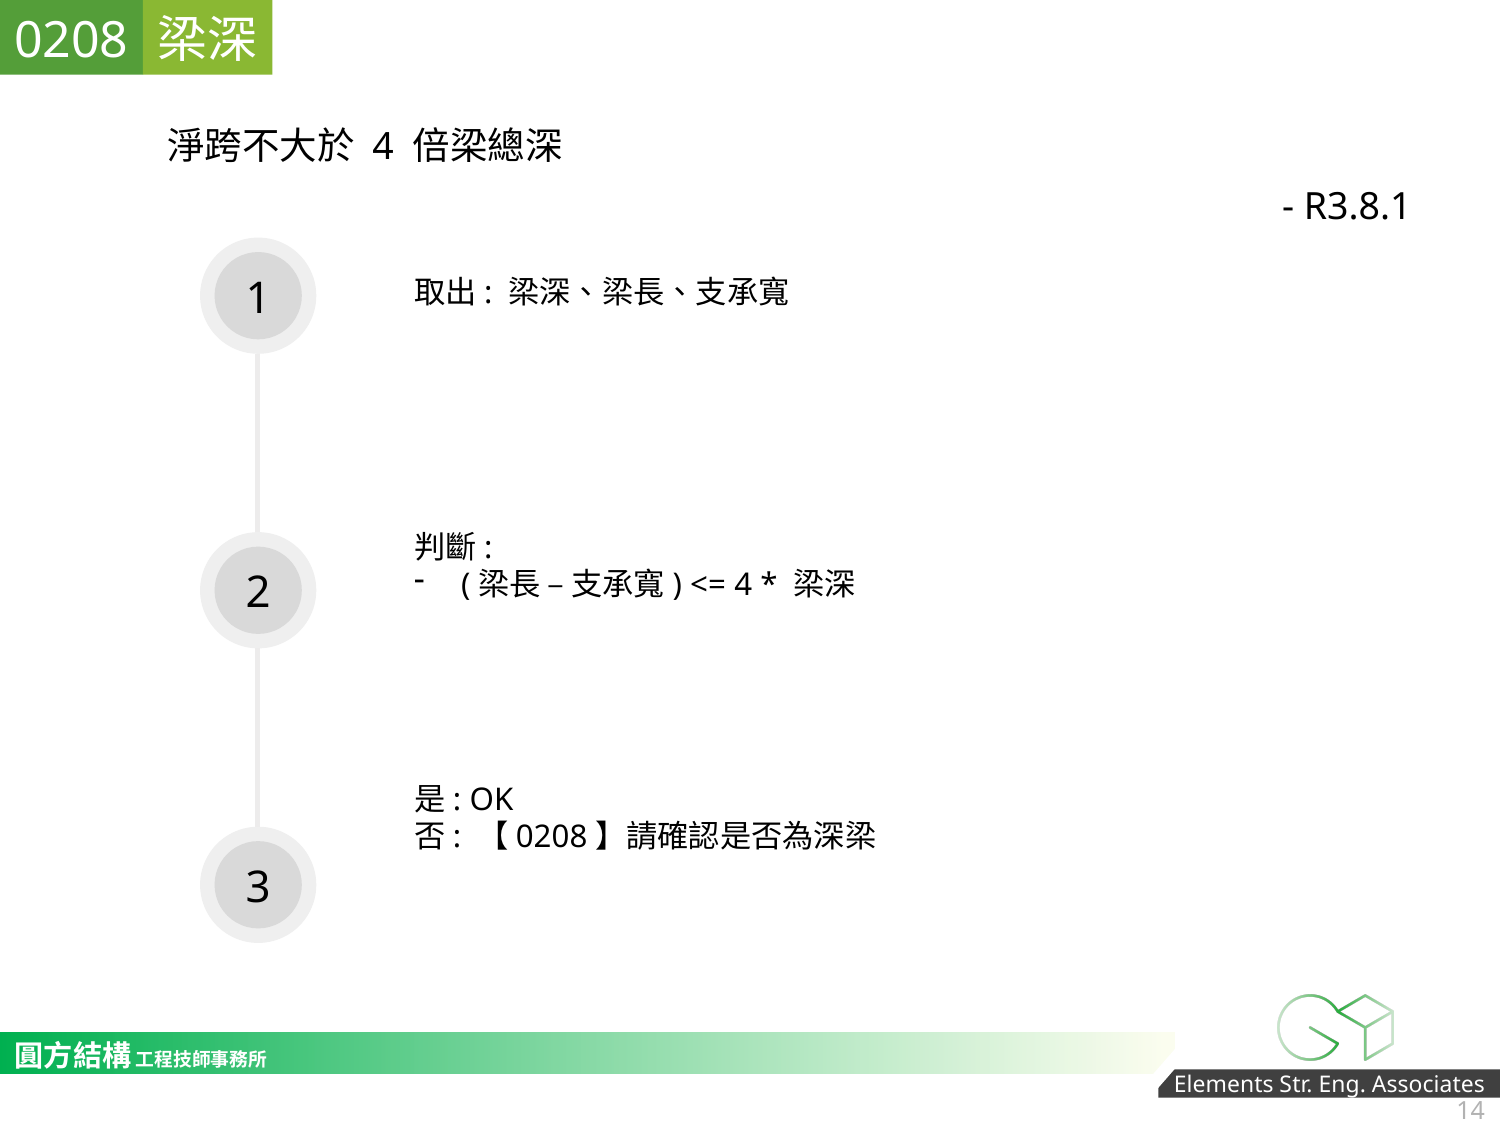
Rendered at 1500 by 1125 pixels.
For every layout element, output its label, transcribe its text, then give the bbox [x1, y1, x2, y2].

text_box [200, 826, 317, 943]
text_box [200, 532, 317, 649]
text_box 梁深 [142, 0, 273, 75]
text_box - R3.8.1 [1267, 175, 1427, 235]
text_box 判斷: (梁長 – 支承寬) <= 4 * 梁深 [414, 519, 1090, 610]
slide_number 14 [1162, 1081, 1500, 1125]
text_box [200, 237, 317, 354]
text_box 0208 [0, 0, 142, 75]
picture [1277, 994, 1394, 1061]
text_box 是: OK 否: 【0208】請確認是否為深梁 [414, 771, 1366, 862]
text_box 淨跨不大於 4 倍梁總深 [152, 114, 578, 175]
text_box 取出: 梁深、梁長、支承寬 [414, 265, 1163, 318]
